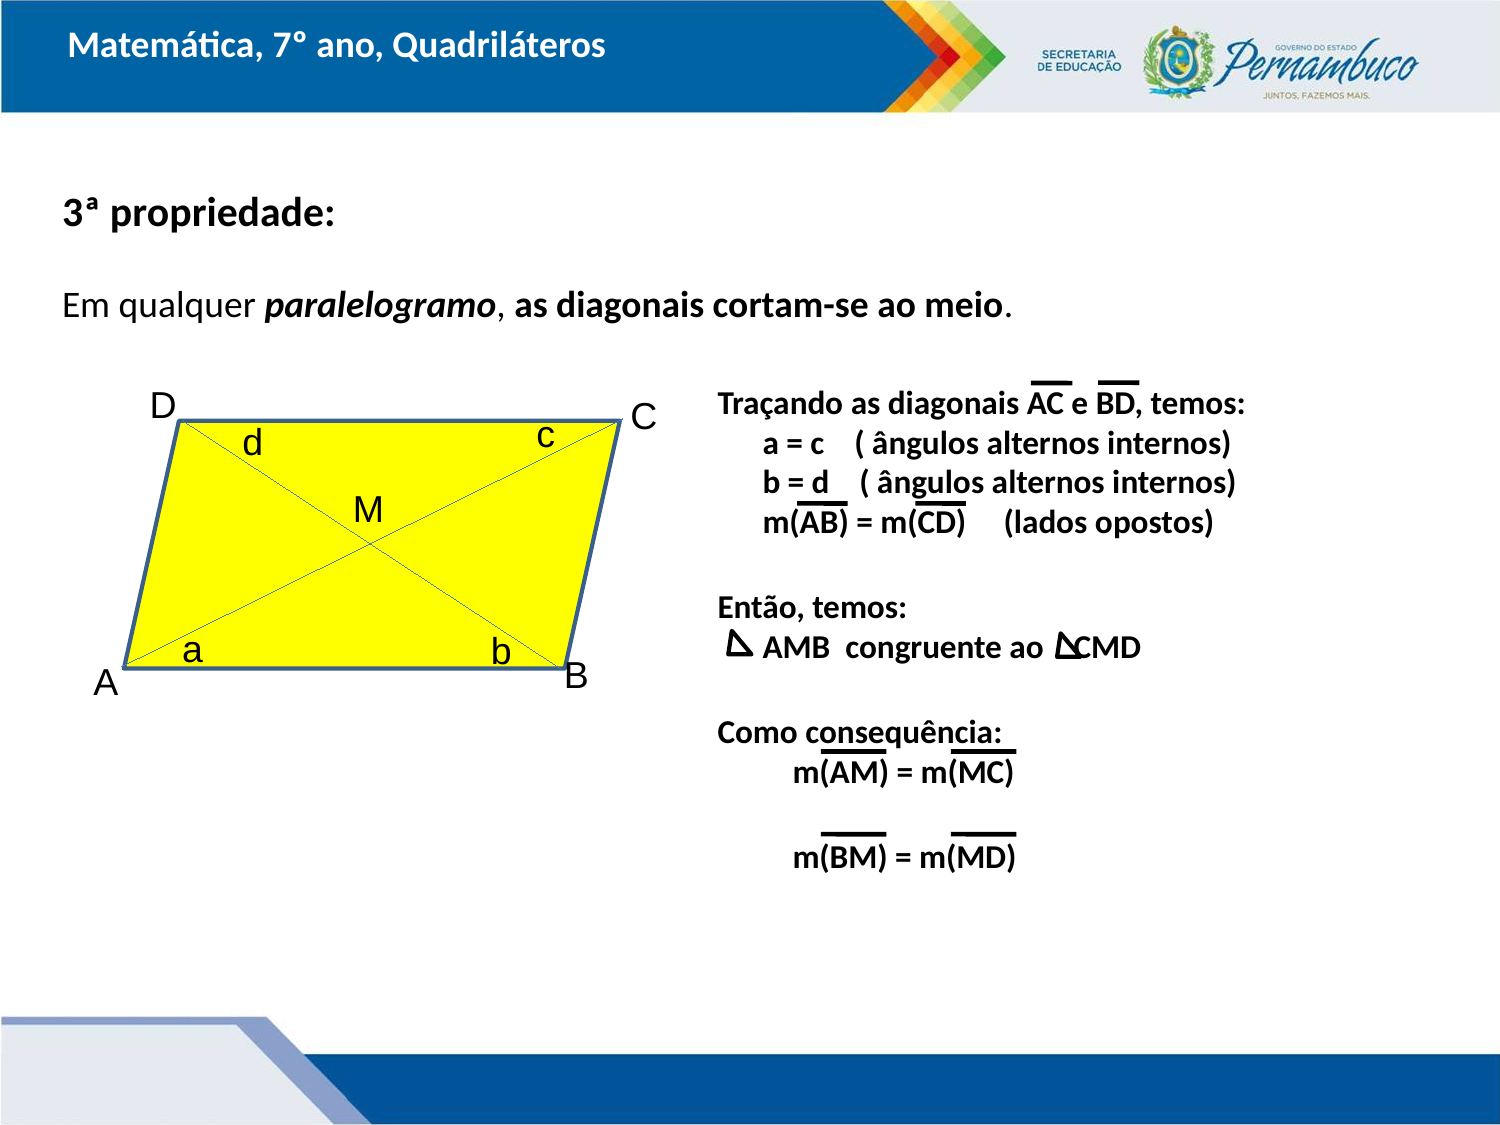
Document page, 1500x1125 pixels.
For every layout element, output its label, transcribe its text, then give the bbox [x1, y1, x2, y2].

picture [0, 0, 1500, 1125]
text_box [1055, 631, 1083, 659]
text_box Matemática, 7º ano, Quadriláteros [52, 12, 703, 163]
text_box [726, 628, 754, 657]
text_box 3ª propriedade: Em qualquer paralelogramo, as diagonais cortam-se ao meio. [47, 177, 1453, 1052]
text_box Traçando as diagonais AC e BD, temos: a = c ( ângulos alternos internos) b = d ( ângulos alternos internos) m(AB) = m(CD) (lados opostos) Então, temos: AMB congruente ao CMD Como consequência: m(AM) = m(MC) m(BM) = m(MD) [702, 373, 1459, 1067]
